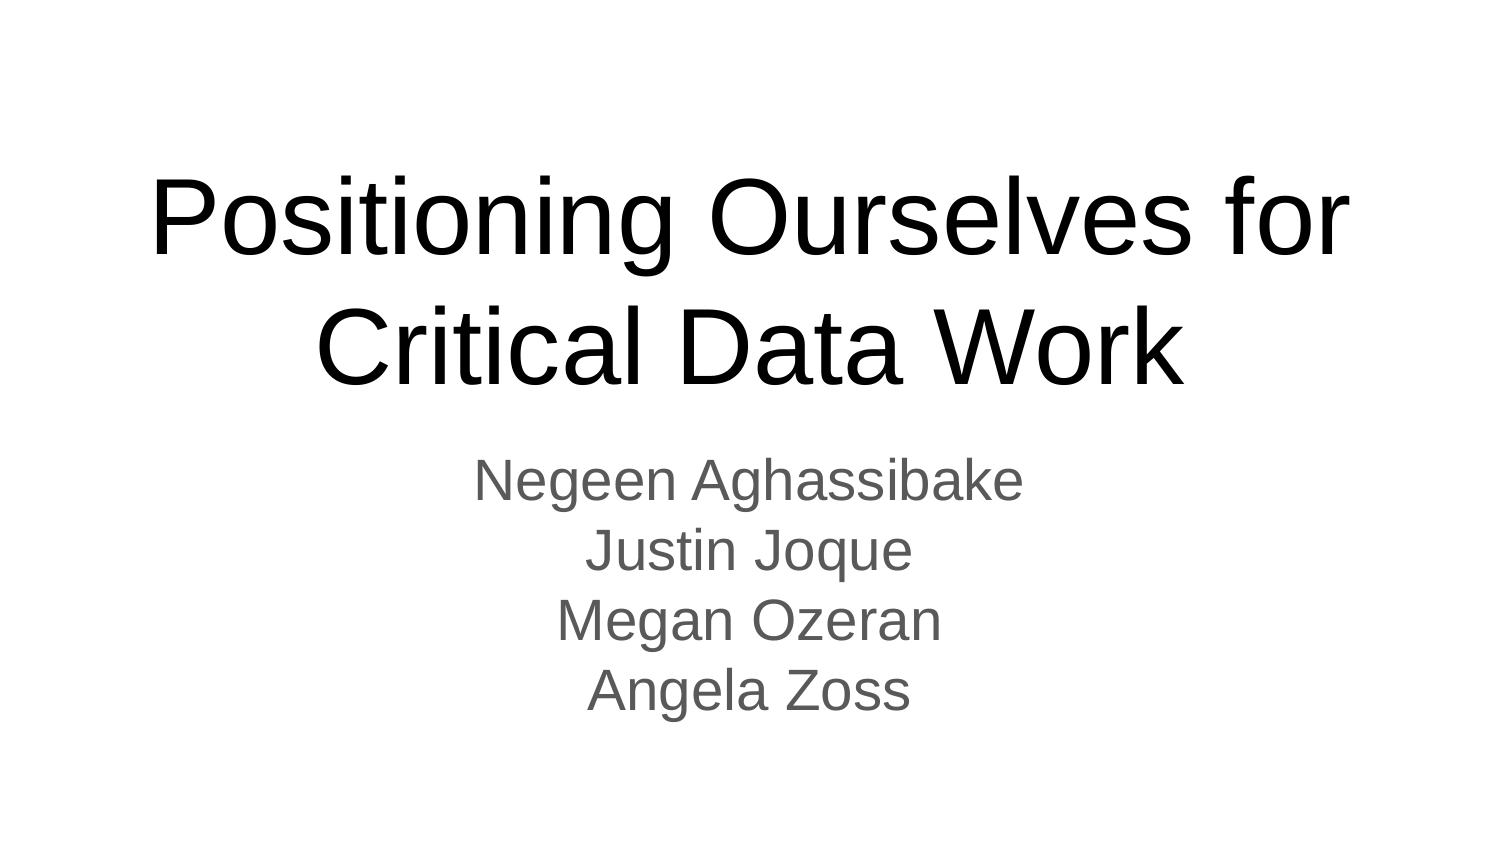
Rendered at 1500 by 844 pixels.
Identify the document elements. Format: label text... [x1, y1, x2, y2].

title Positioning Ourselves for Critical Data Work [51, 84, 1449, 422]
subtitle Negeen Aghassibake Justin Joque Megan Ozeran Angela Zoss [51, 427, 1449, 558]
